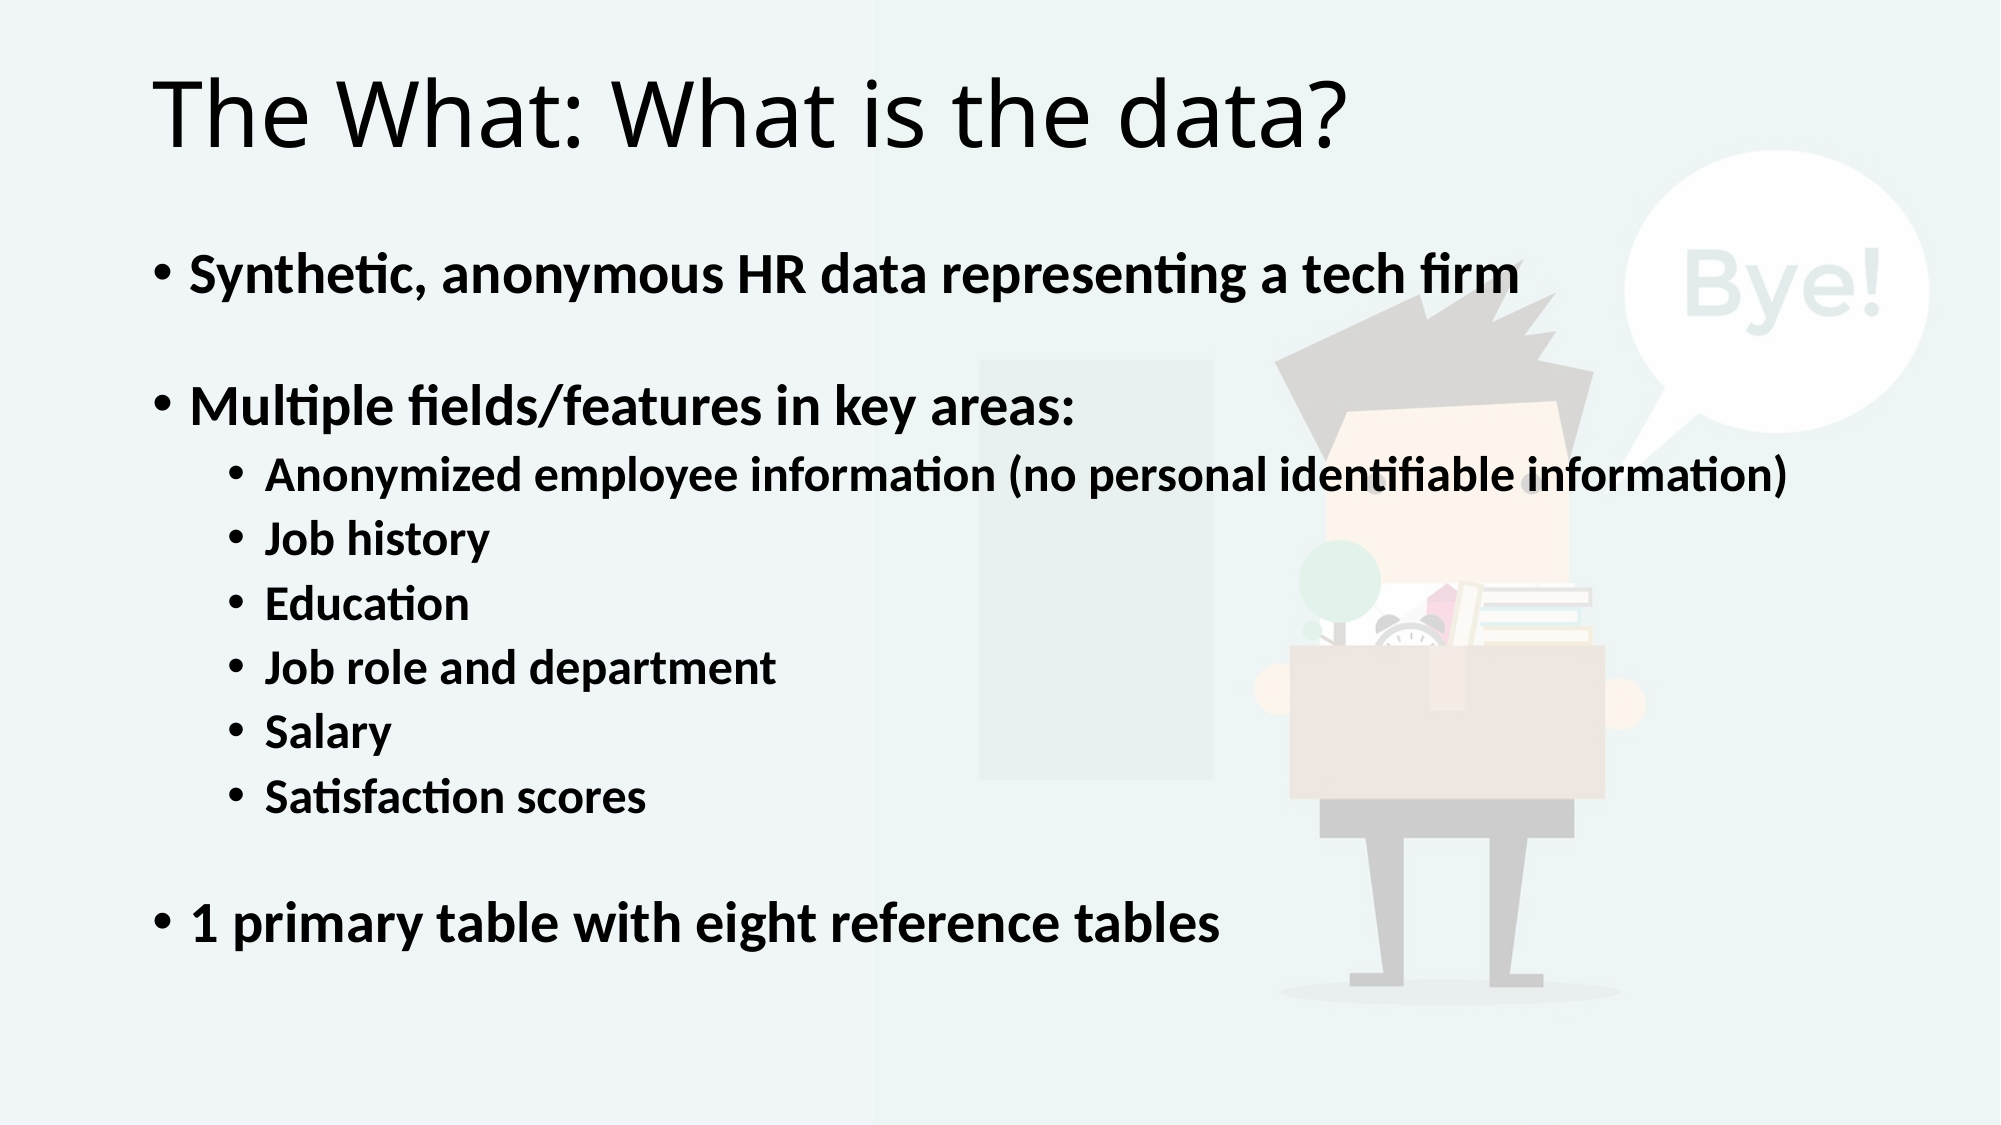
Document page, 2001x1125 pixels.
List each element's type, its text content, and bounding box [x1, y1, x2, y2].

list Synthetic, anonymous HR data representing a tech firm Multiple fields/features in key areas: Anonymized employee information (no personal identifiable information) Job history Education Job role and department Salary Satisfaction scores 1 primary table with eight reference tables [137, 235, 1863, 1014]
title The What: What is the data? [137, 48, 1863, 188]
